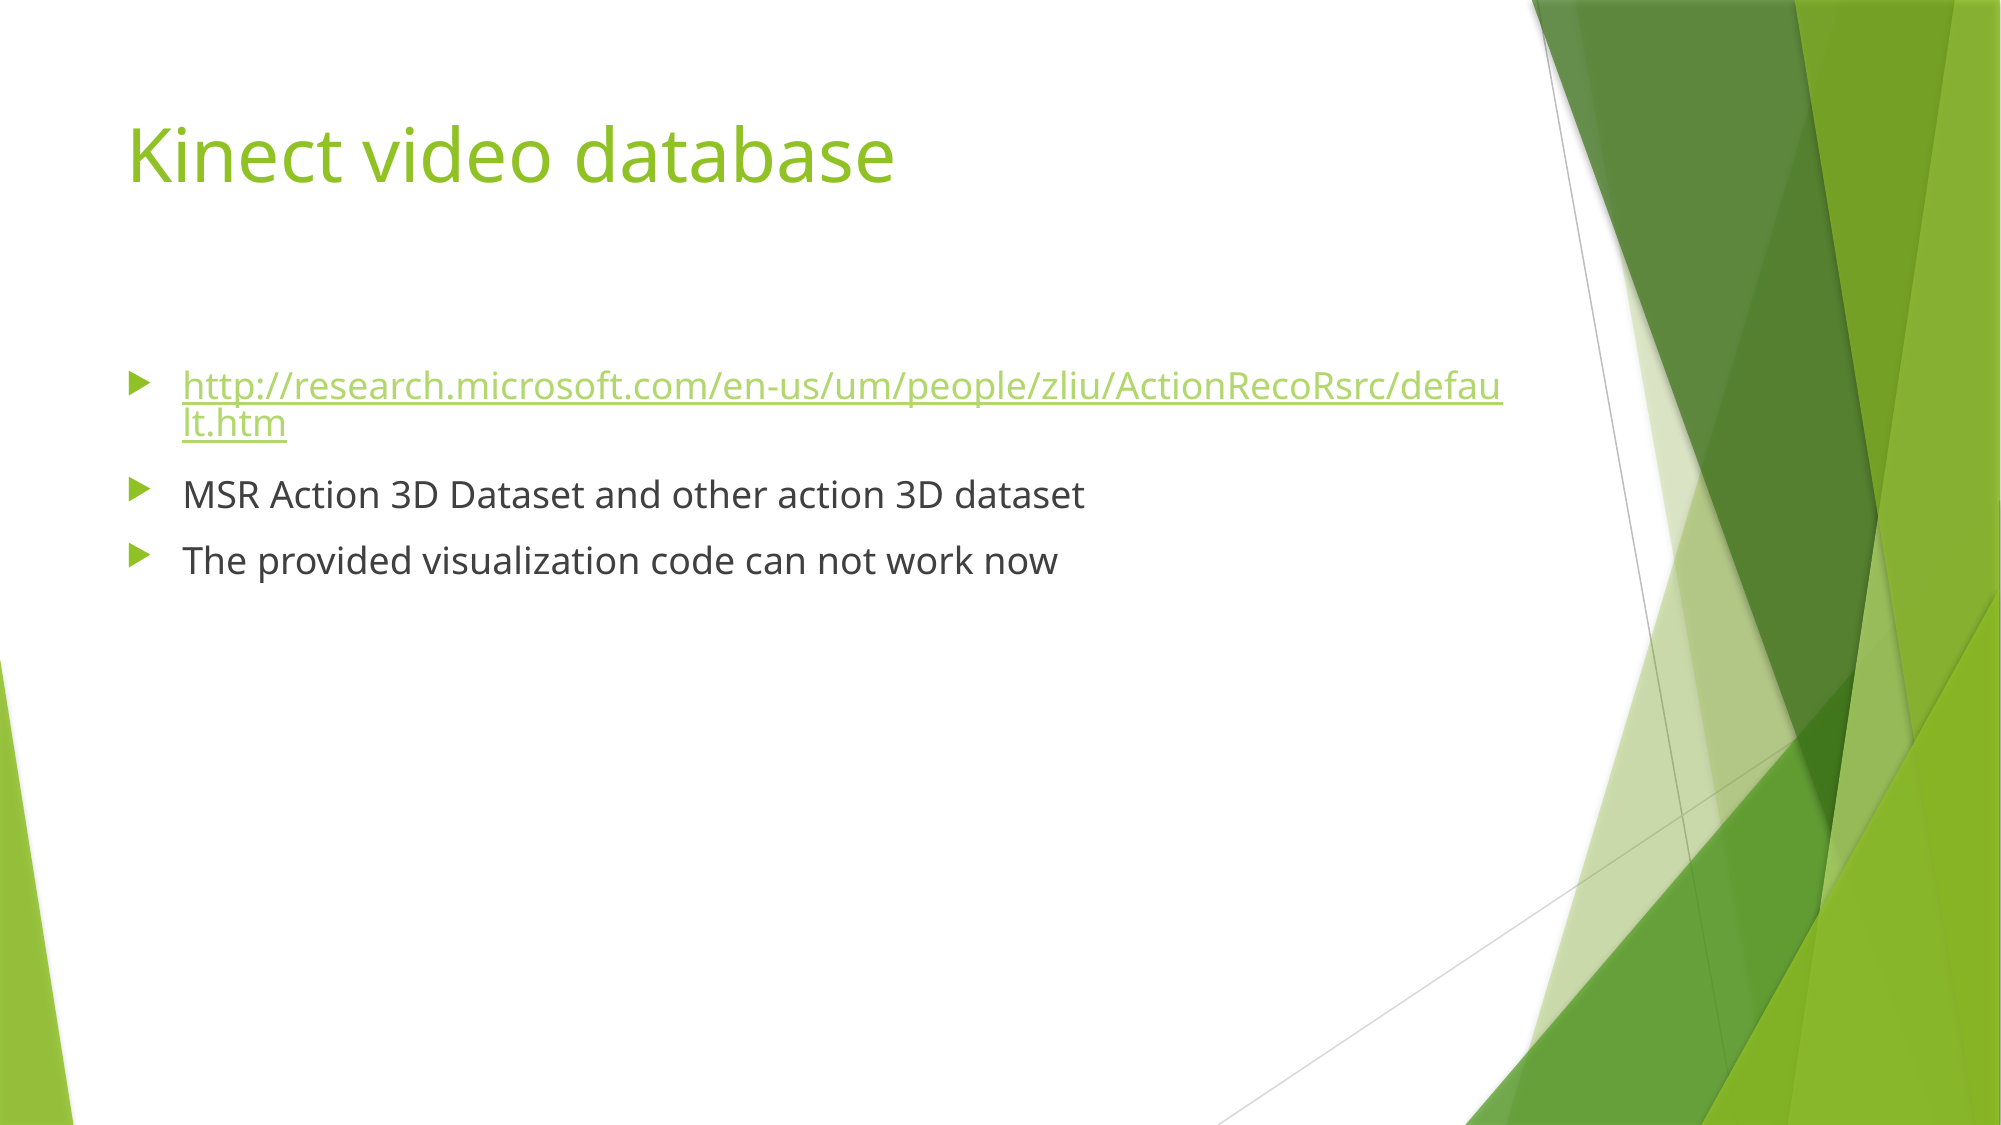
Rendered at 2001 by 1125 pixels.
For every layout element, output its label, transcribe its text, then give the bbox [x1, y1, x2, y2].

list http://research.microsoft.com/en-us/um/people/zliu/ActionRecoRsrc/default.htm MSR Action 3D Dataset and other action 3D dataset The provided visualization code can not work now [111, 354, 1522, 992]
title Kinect video database [111, 99, 1522, 317]
